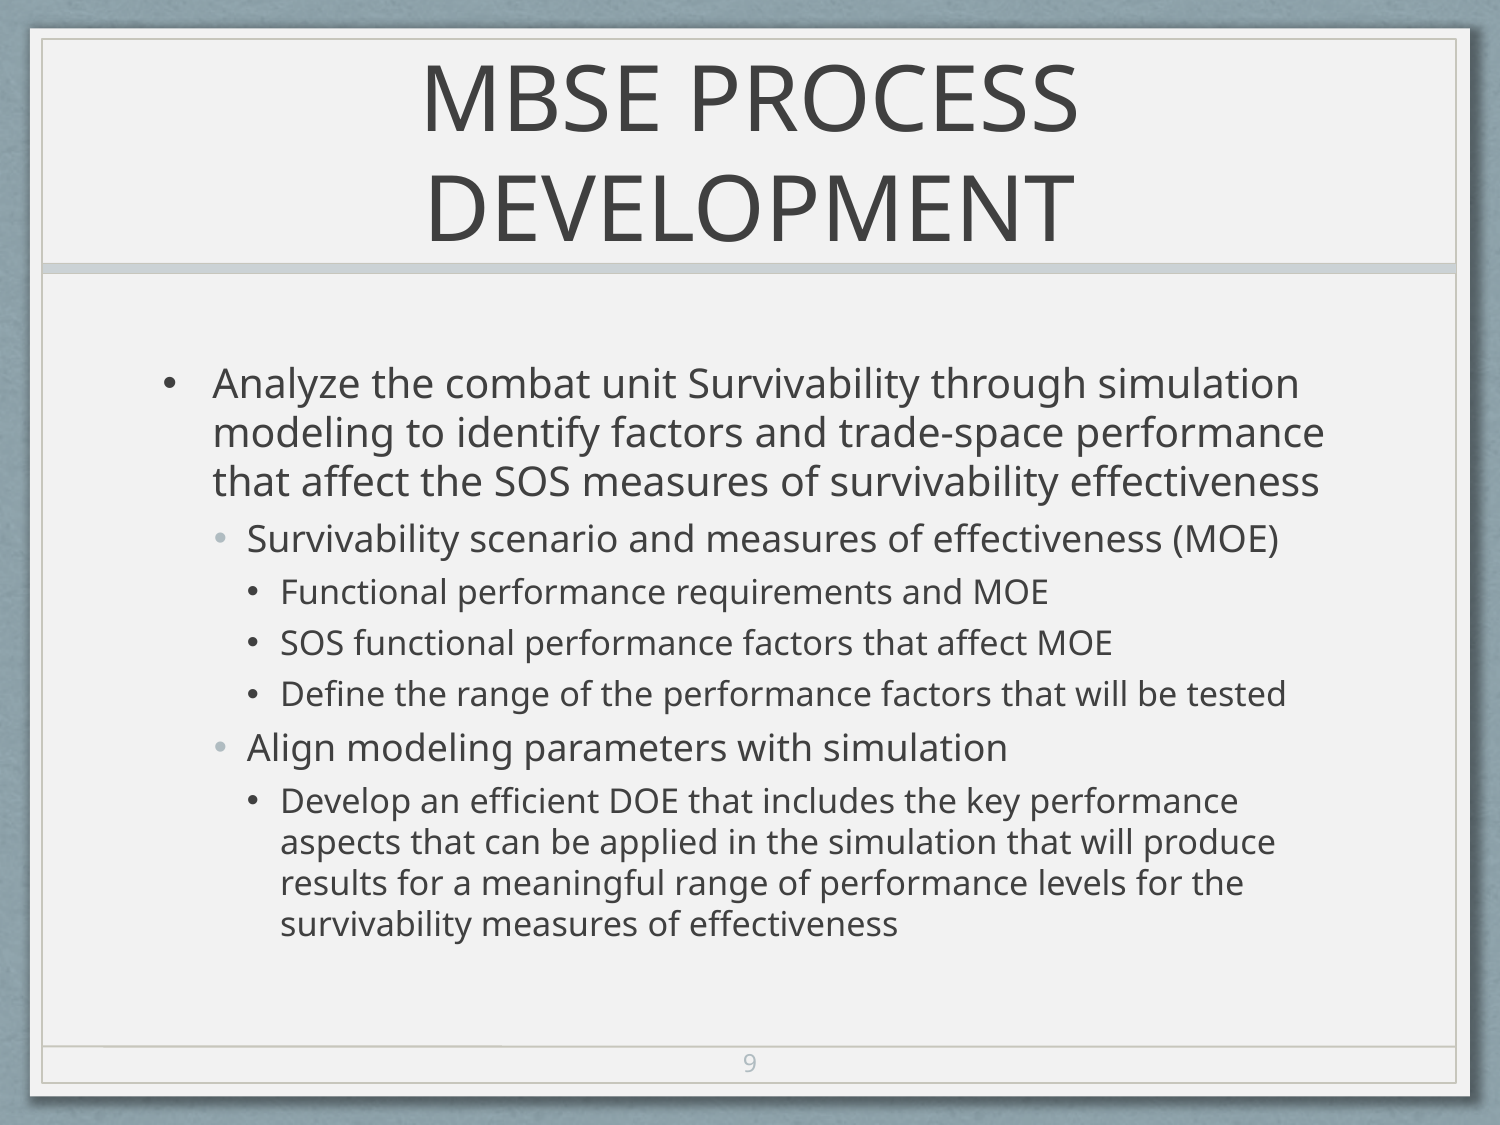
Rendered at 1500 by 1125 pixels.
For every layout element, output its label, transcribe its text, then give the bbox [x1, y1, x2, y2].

list Analyze the combat unit Survivability through simulation modeling to identify factors and trade-space performance that affect the SOS measures of survivability effectiveness Survivability scenario and measures of effectiveness (MOE) Functional performance requirements and MOE SOS functional performance factors that affect MOE Define the range of the performance factors that will be tested Align modeling parameters with simulation Develop an efficient DOE that includes the key performance aspects that can be applied in the simulation that will produce results for a meaningful range of performance levels for the survivability measures of effectiveness [147, 350, 1353, 995]
title MBSE PROCESS DEVELOPMENT [147, 40, 1353, 260]
slide_number 9 [687, 1042, 813, 1088]
